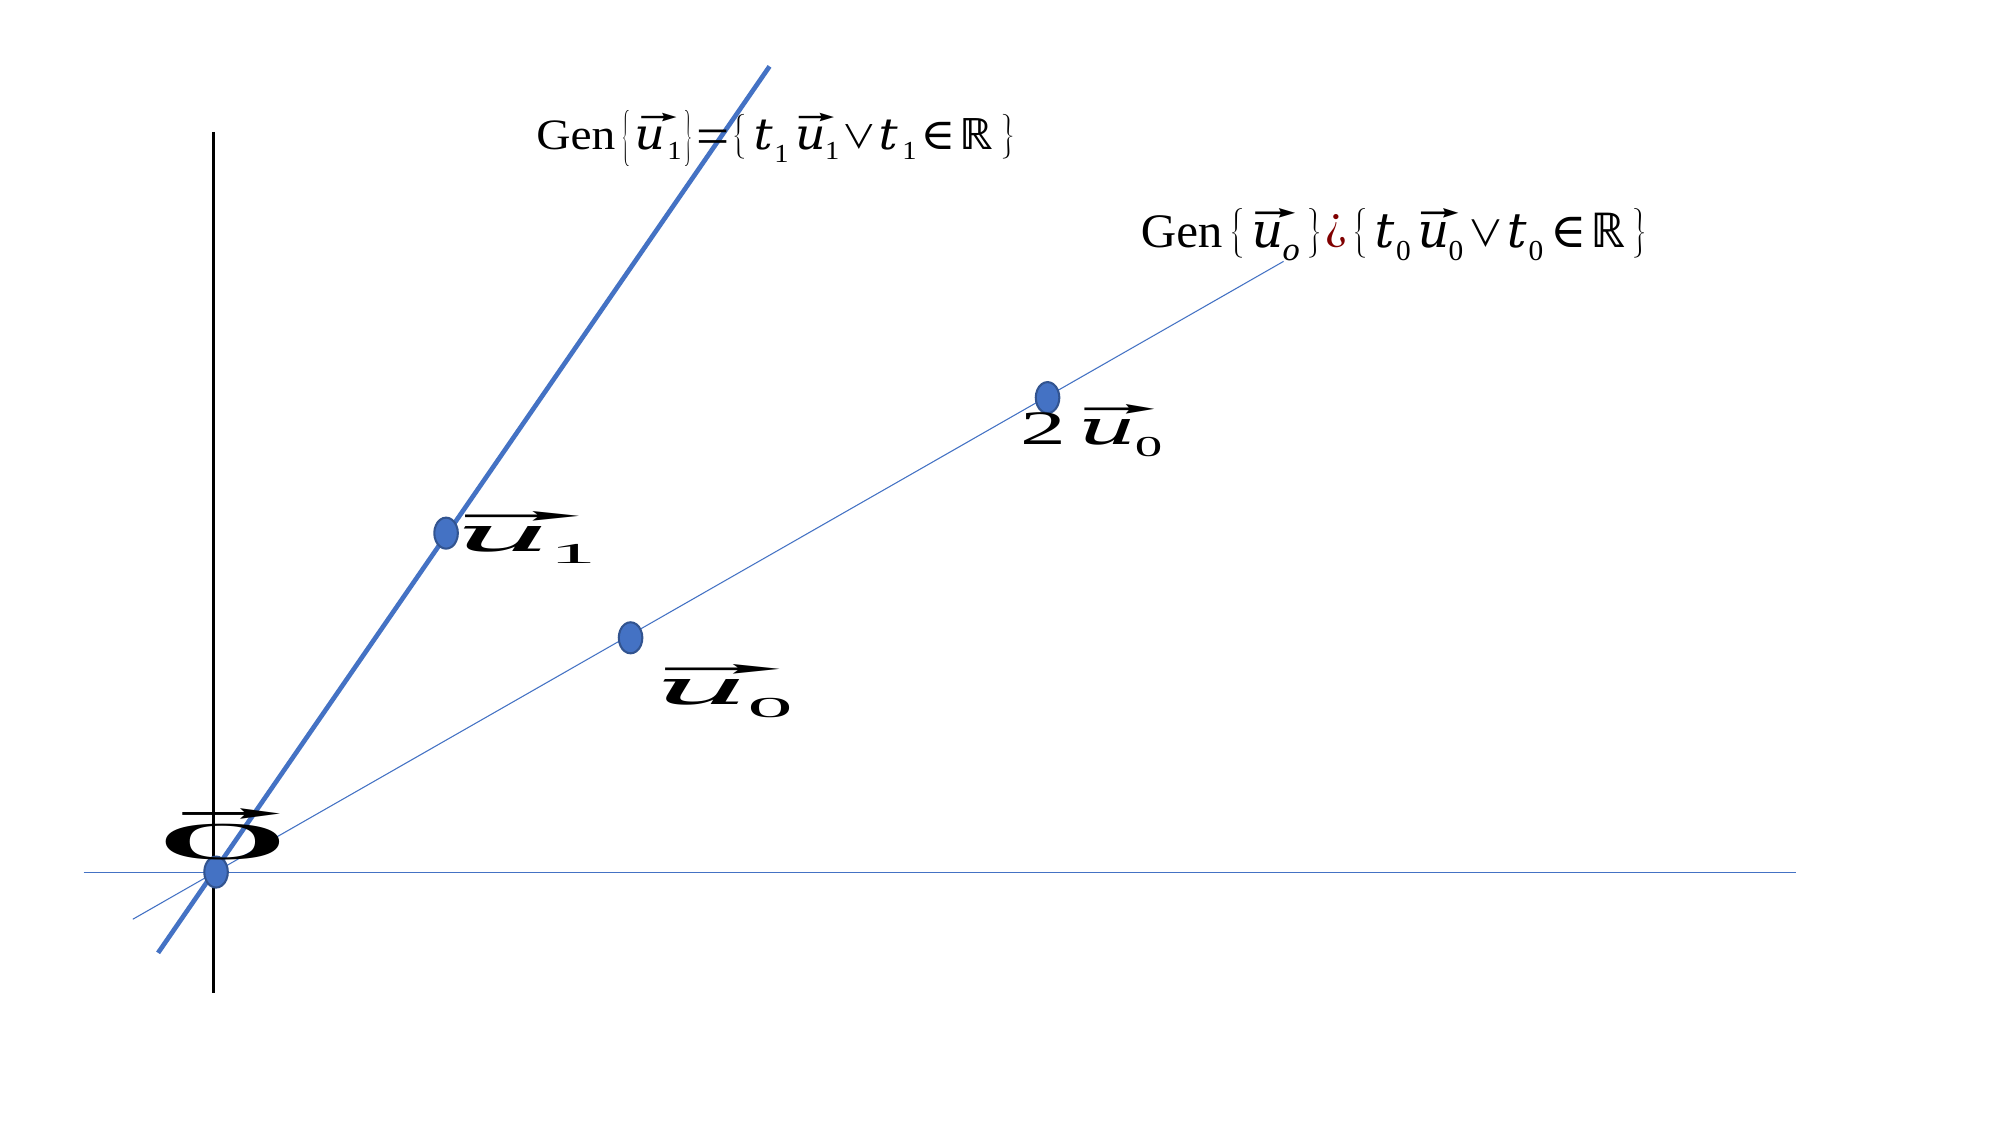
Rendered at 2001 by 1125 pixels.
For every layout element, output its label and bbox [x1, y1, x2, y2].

text_box [132, 261, 158, 920]
text_box [158, 66, 770, 953]
text_box [770, 261, 1284, 920]
